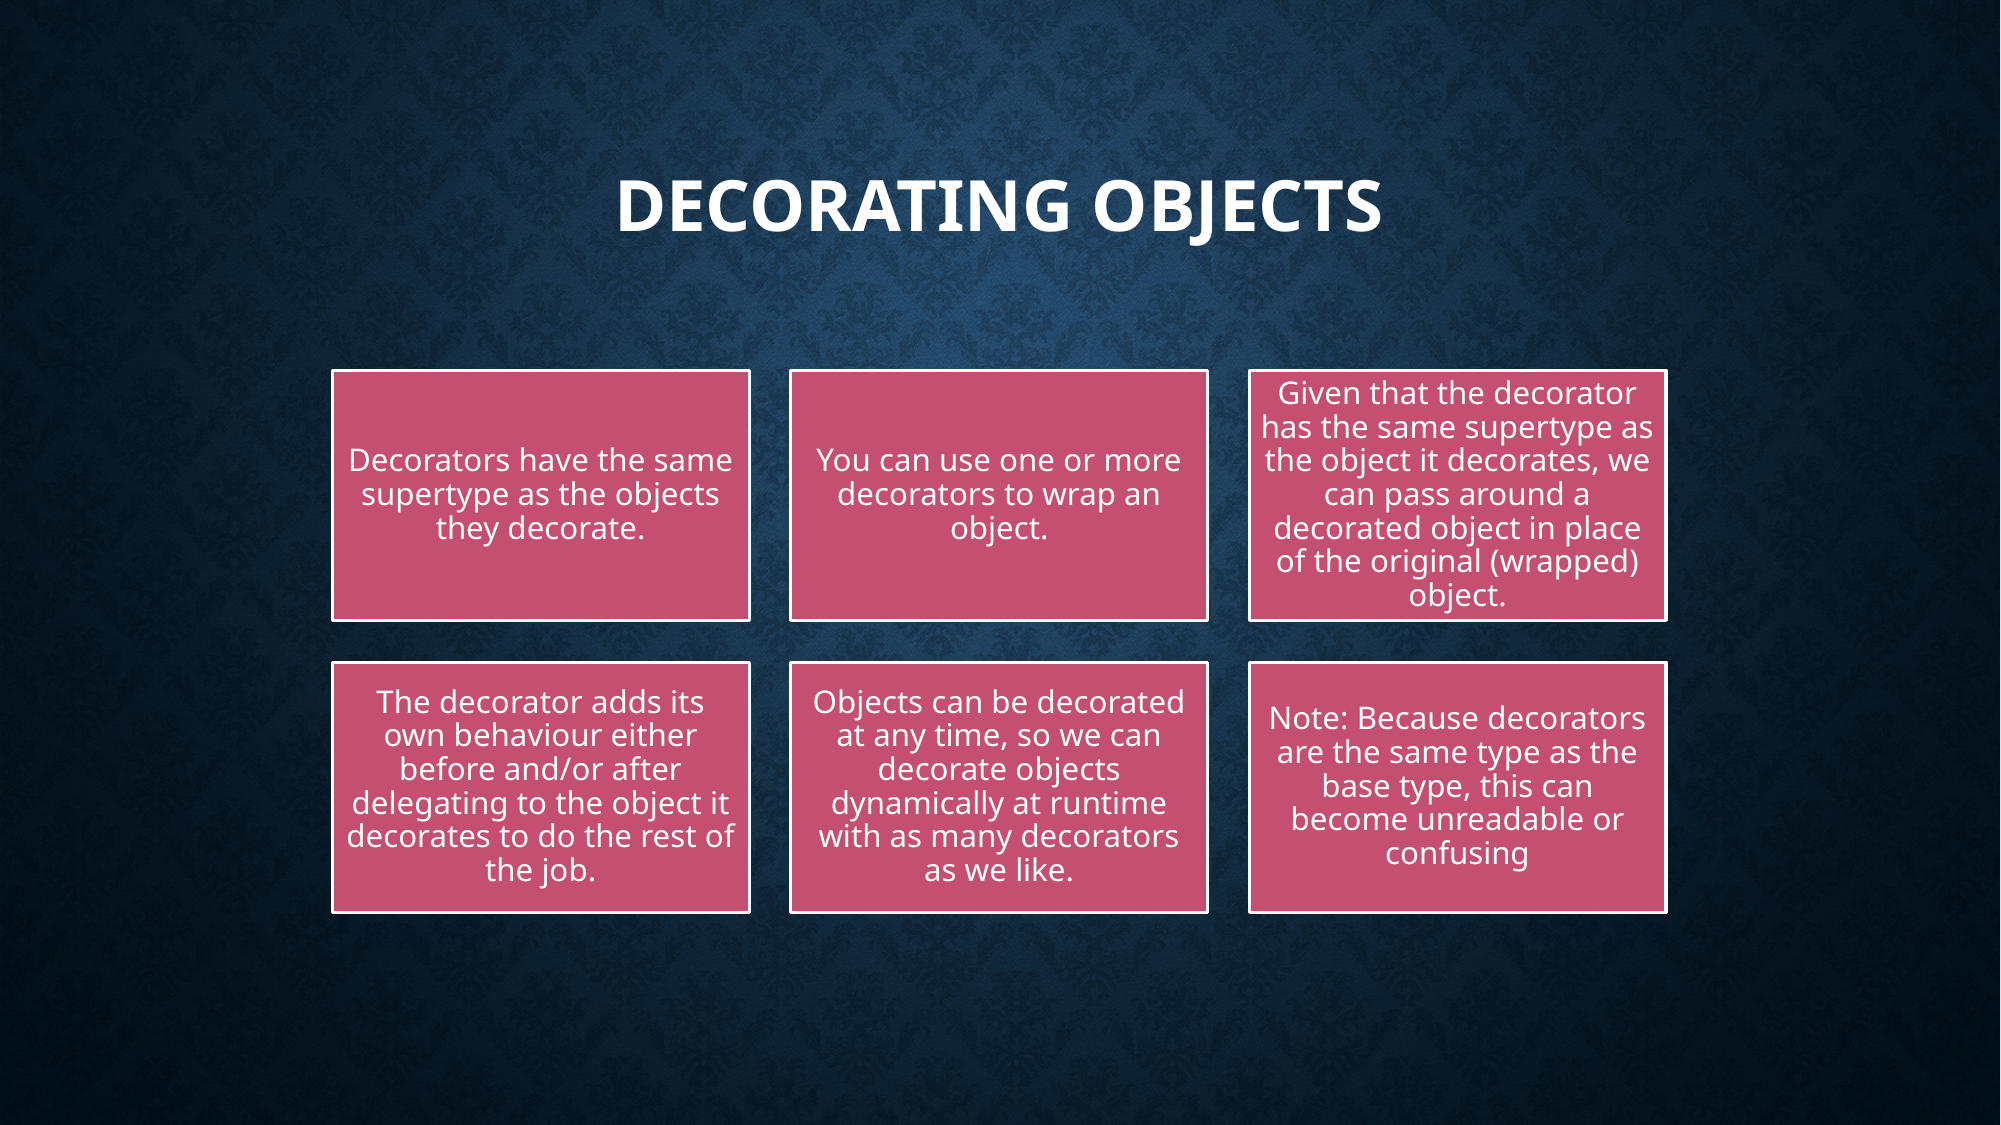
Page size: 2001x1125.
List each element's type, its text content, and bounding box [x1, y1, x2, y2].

title Decorating objects [149, 99, 1849, 318]
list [149, 369, 1849, 913]
